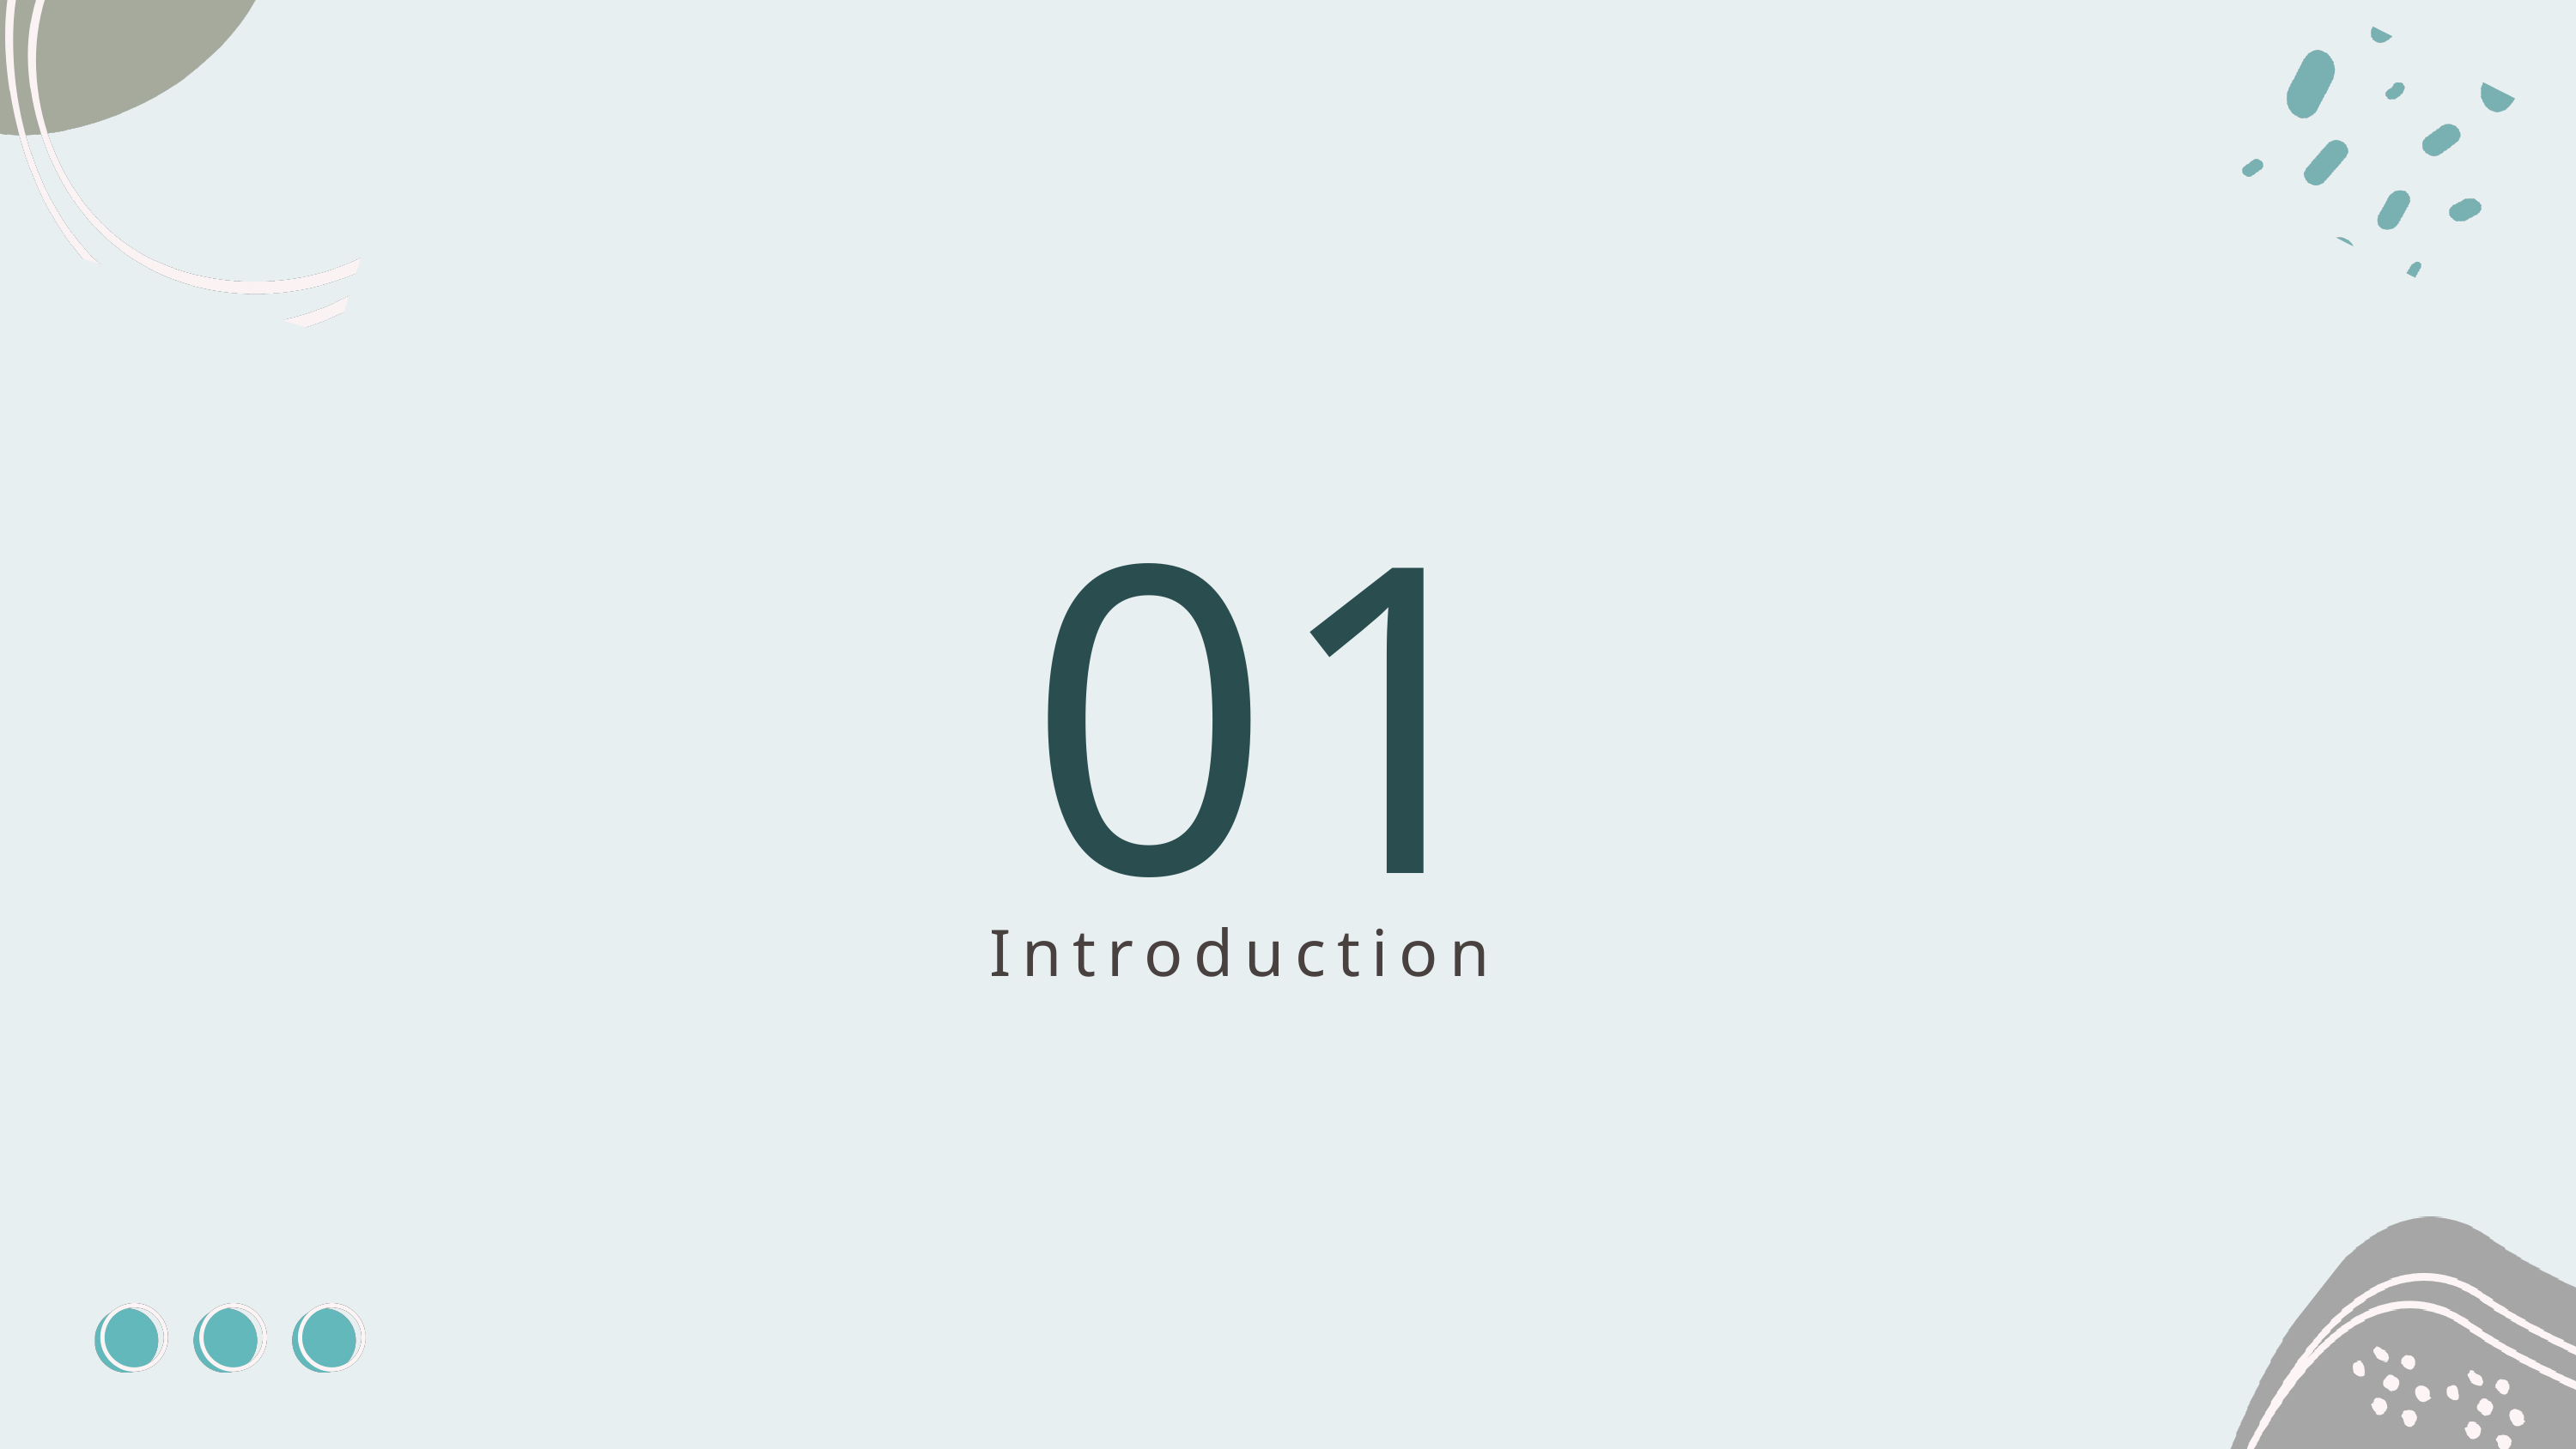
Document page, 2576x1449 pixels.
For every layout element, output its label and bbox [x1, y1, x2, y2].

text_box [94, 1303, 366, 1373]
text_box [2194, 1145, 2576, 1449]
text_box [2227, 0, 2533, 291]
text_box [0, 0, 440, 337]
text_box [975, 439, 1600, 1009]
